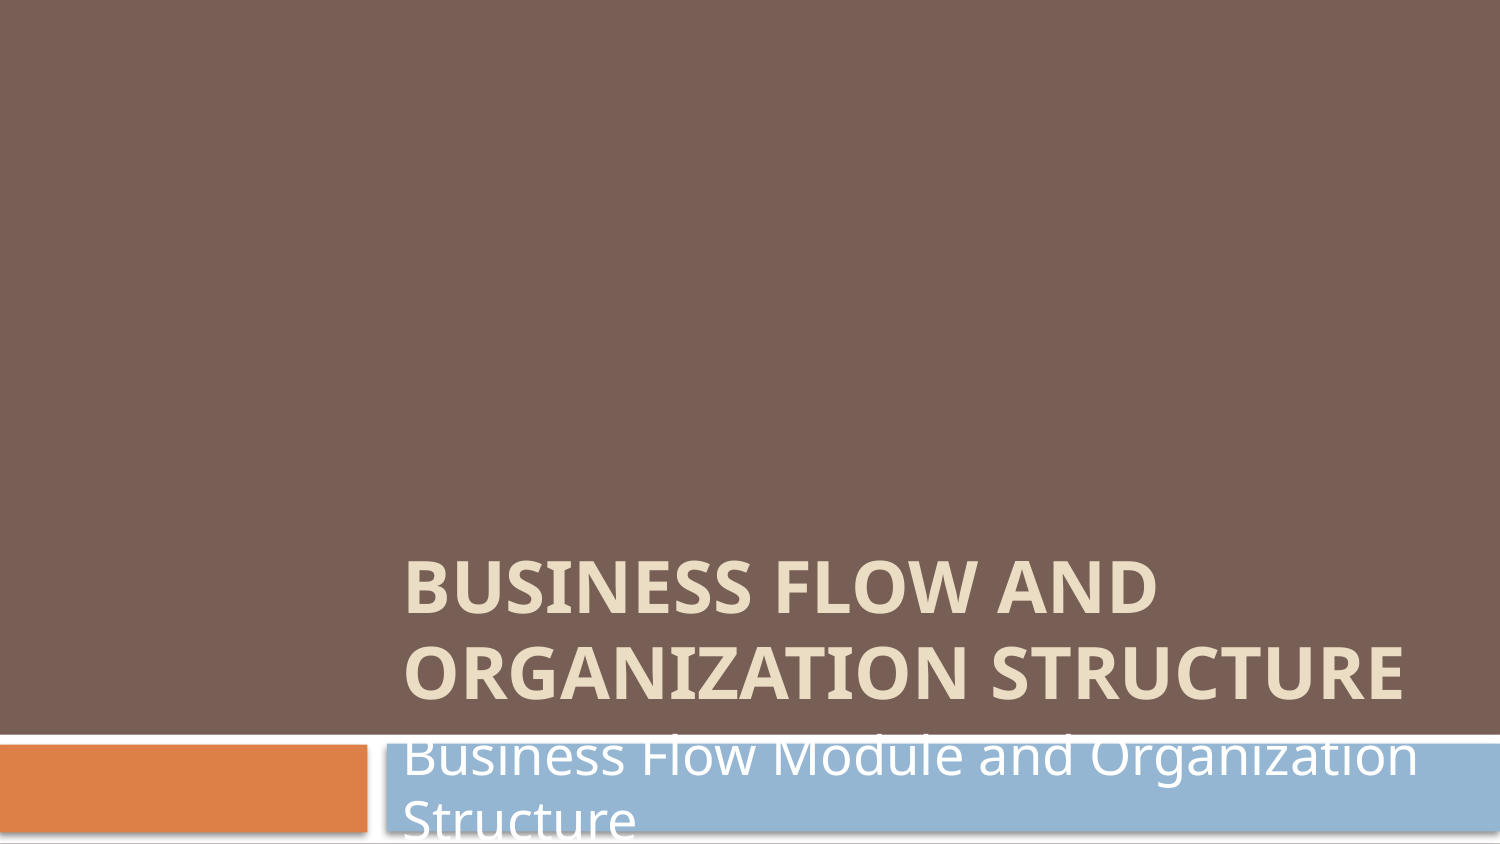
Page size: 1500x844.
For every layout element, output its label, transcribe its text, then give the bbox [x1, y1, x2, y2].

title Business Flow And Organization Structure [387, 496, 1450, 722]
subtitle Business Flow Module and Organization Structure [387, 744, 1488, 829]
